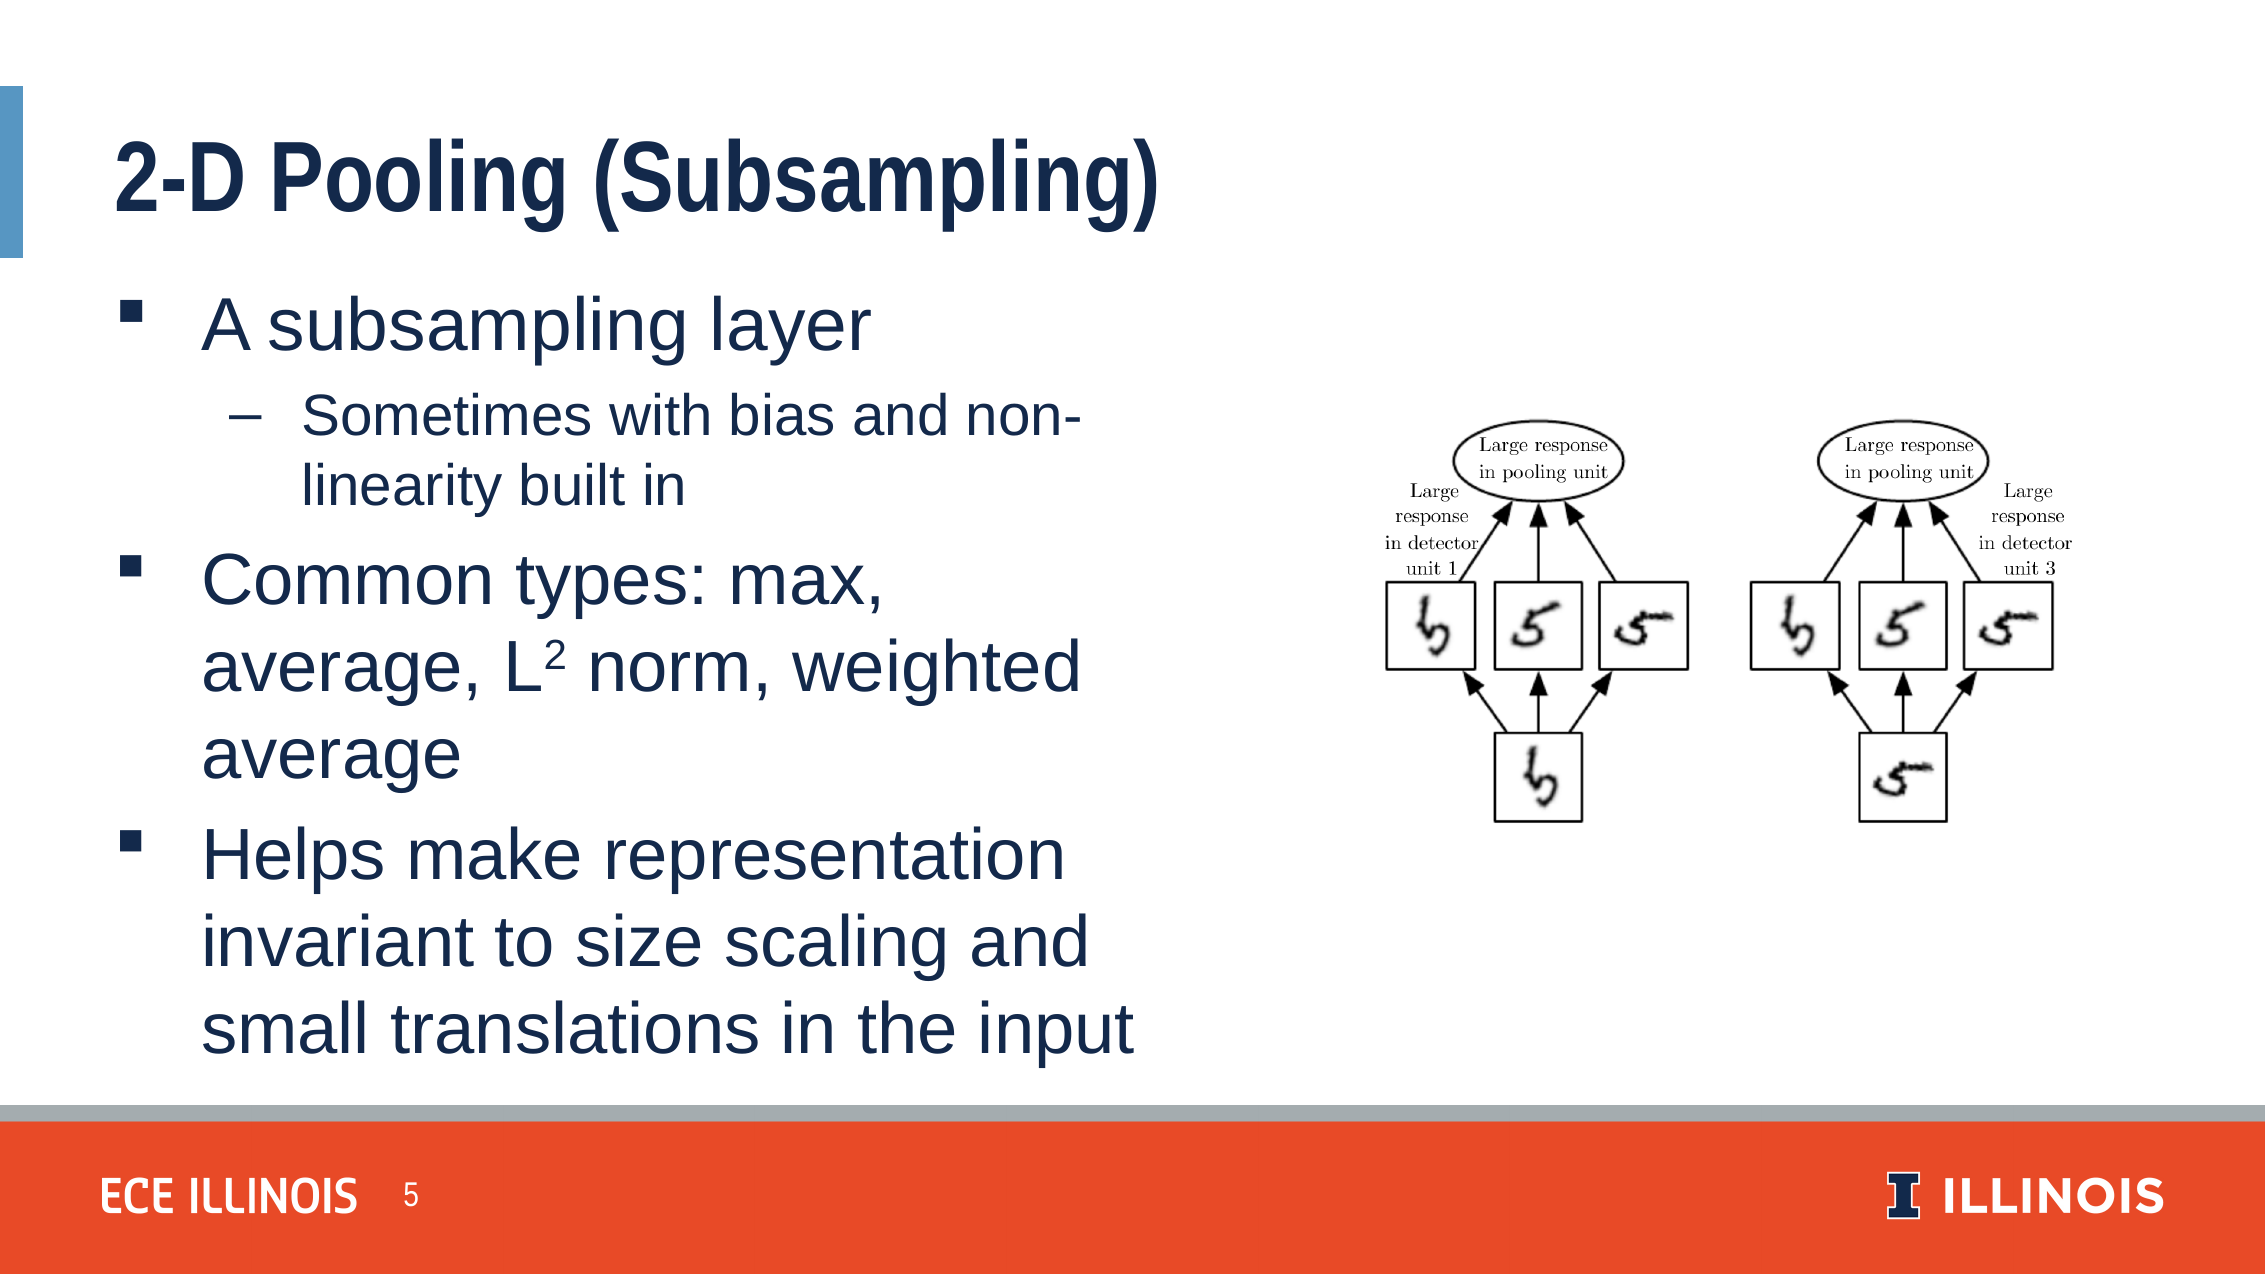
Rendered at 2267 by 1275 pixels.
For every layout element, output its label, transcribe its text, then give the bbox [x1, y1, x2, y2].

list 2-D Pooling (Subsampling) [100, 104, 2173, 224]
picture [0, 1105, 2265, 1274]
picture [1321, 397, 2103, 842]
list A subsampling layer Sometimes with bias and non-linearity built in Common types: max, average, L2 norm, weighted average Helps make representation invariant to size scaling and small translations in the input [100, 267, 1200, 1102]
